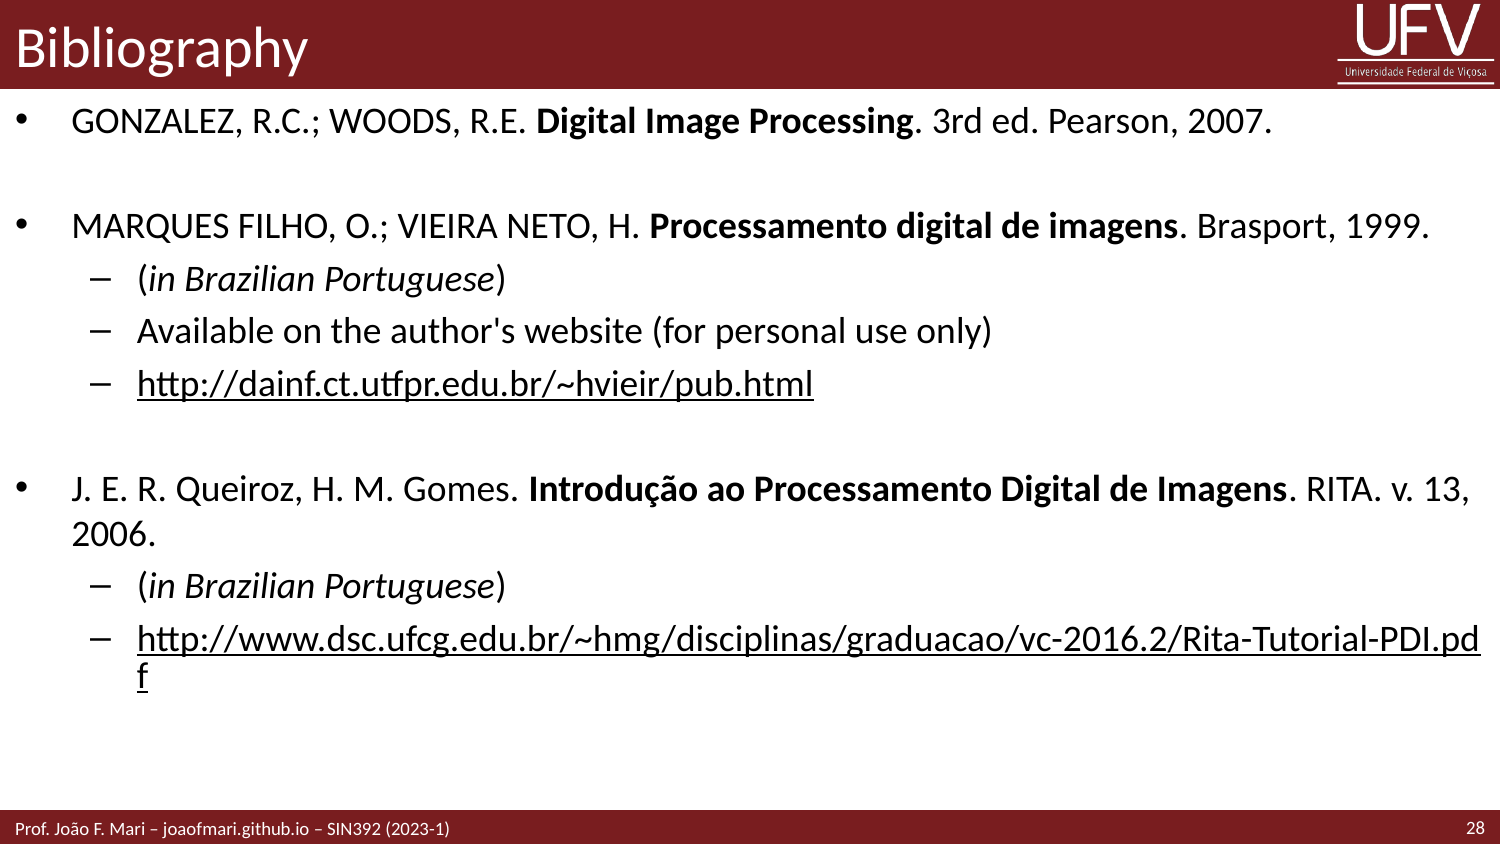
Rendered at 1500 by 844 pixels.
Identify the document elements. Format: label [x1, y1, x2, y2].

footer [0, 812, 1034, 844]
list [0, 88, 1500, 812]
title [0, 0, 1500, 88]
slide_number [1328, 811, 1500, 844]
